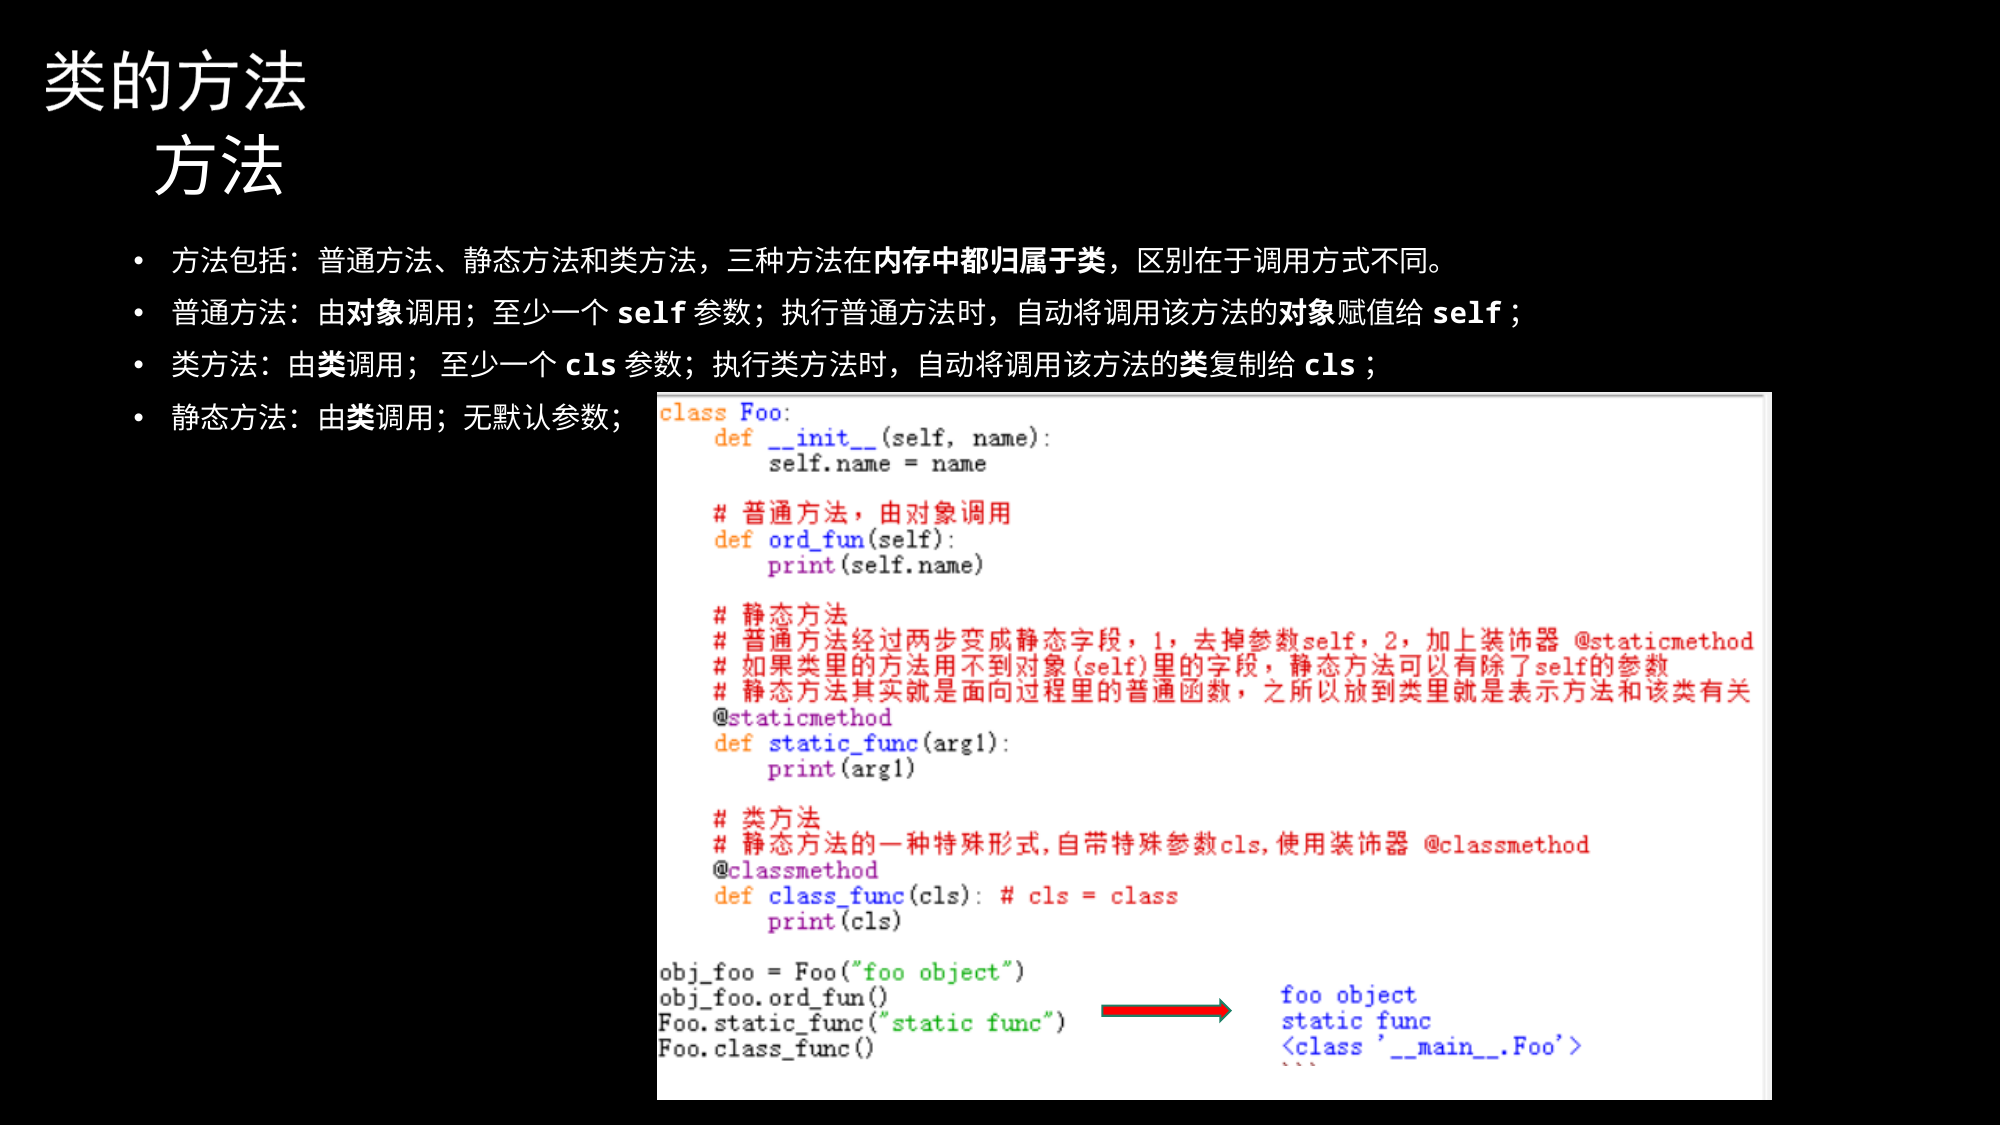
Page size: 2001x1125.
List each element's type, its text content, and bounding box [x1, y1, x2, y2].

title 方法 [137, 59, 1863, 278]
list 方法包括：普通方法、静态方法和类方法，三种方法在内存中都归属于类，区别在于调用方式不同。 普通方法：由对象调用；至少一个self参数；执行普通方法时，自动将调用该方法的对象赋值给self； 类方法：由类调用； 至少一个cls参数；执行类方法时，自动将调用该方法的类复制给cls； 静态方法：由类调用；无默认参数； [118, 238, 1844, 953]
picture [657, 392, 1772, 1100]
picture [0, 6, 1752, 224]
